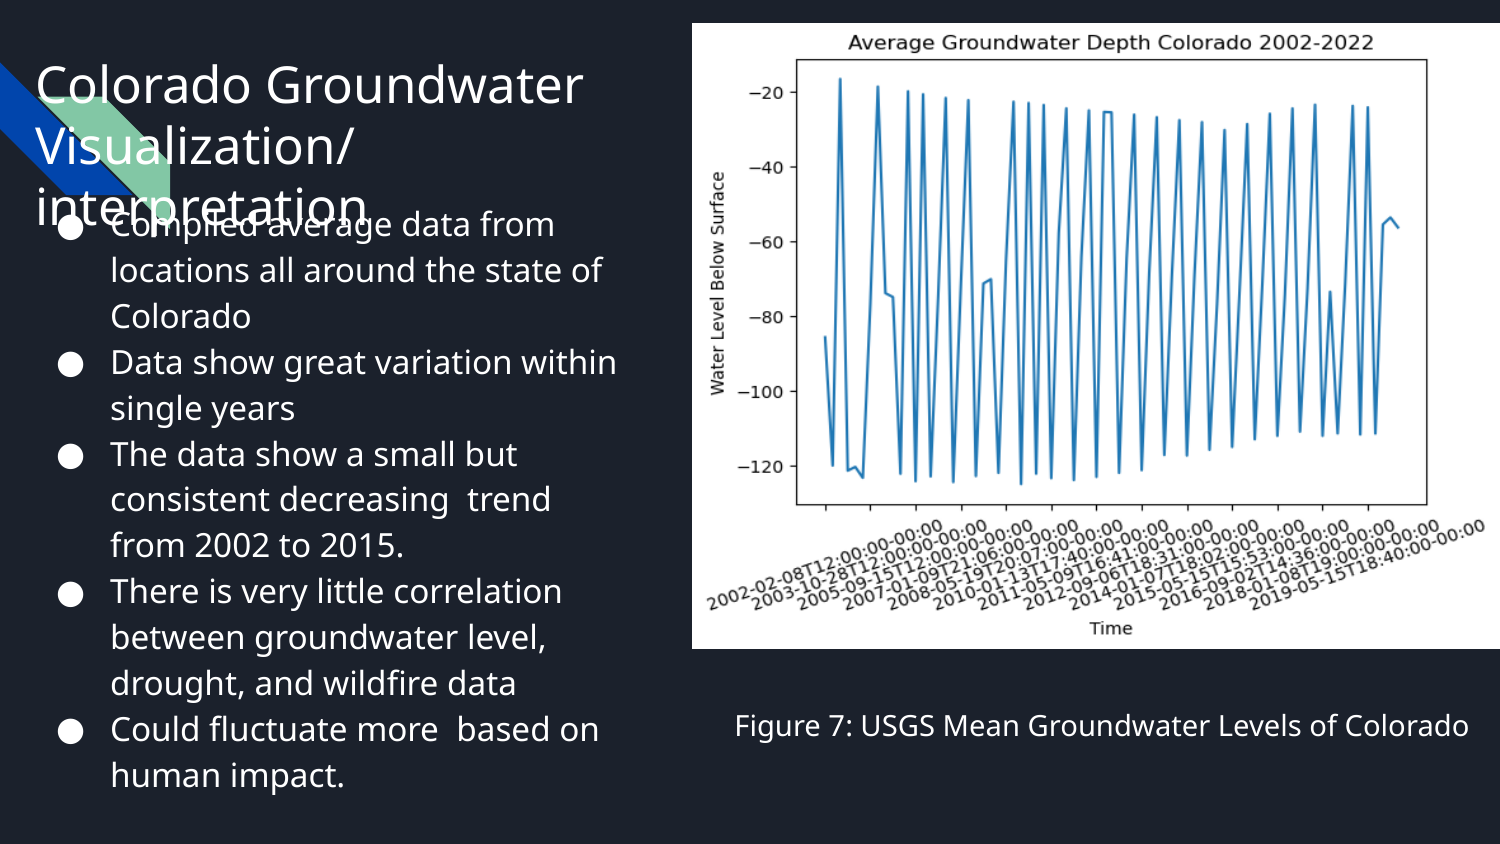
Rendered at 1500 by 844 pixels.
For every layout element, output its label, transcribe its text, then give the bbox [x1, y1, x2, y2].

picture [691, 22, 1500, 649]
title Colorado Groundwater Visualization/interpretation [20, 37, 686, 251]
list Compiled average data from locations all around the state of Colorado Data show great variation within single years The data show a small but consistent decreasing trend from 2002 to 2015. There is very little correlation between groundwater level, drought, and wildfire data Could fluctuate more based on human impact. [20, 182, 650, 844]
text_box Figure 7: USGS Mean Groundwater Levels of Colorado [719, 692, 1500, 758]
